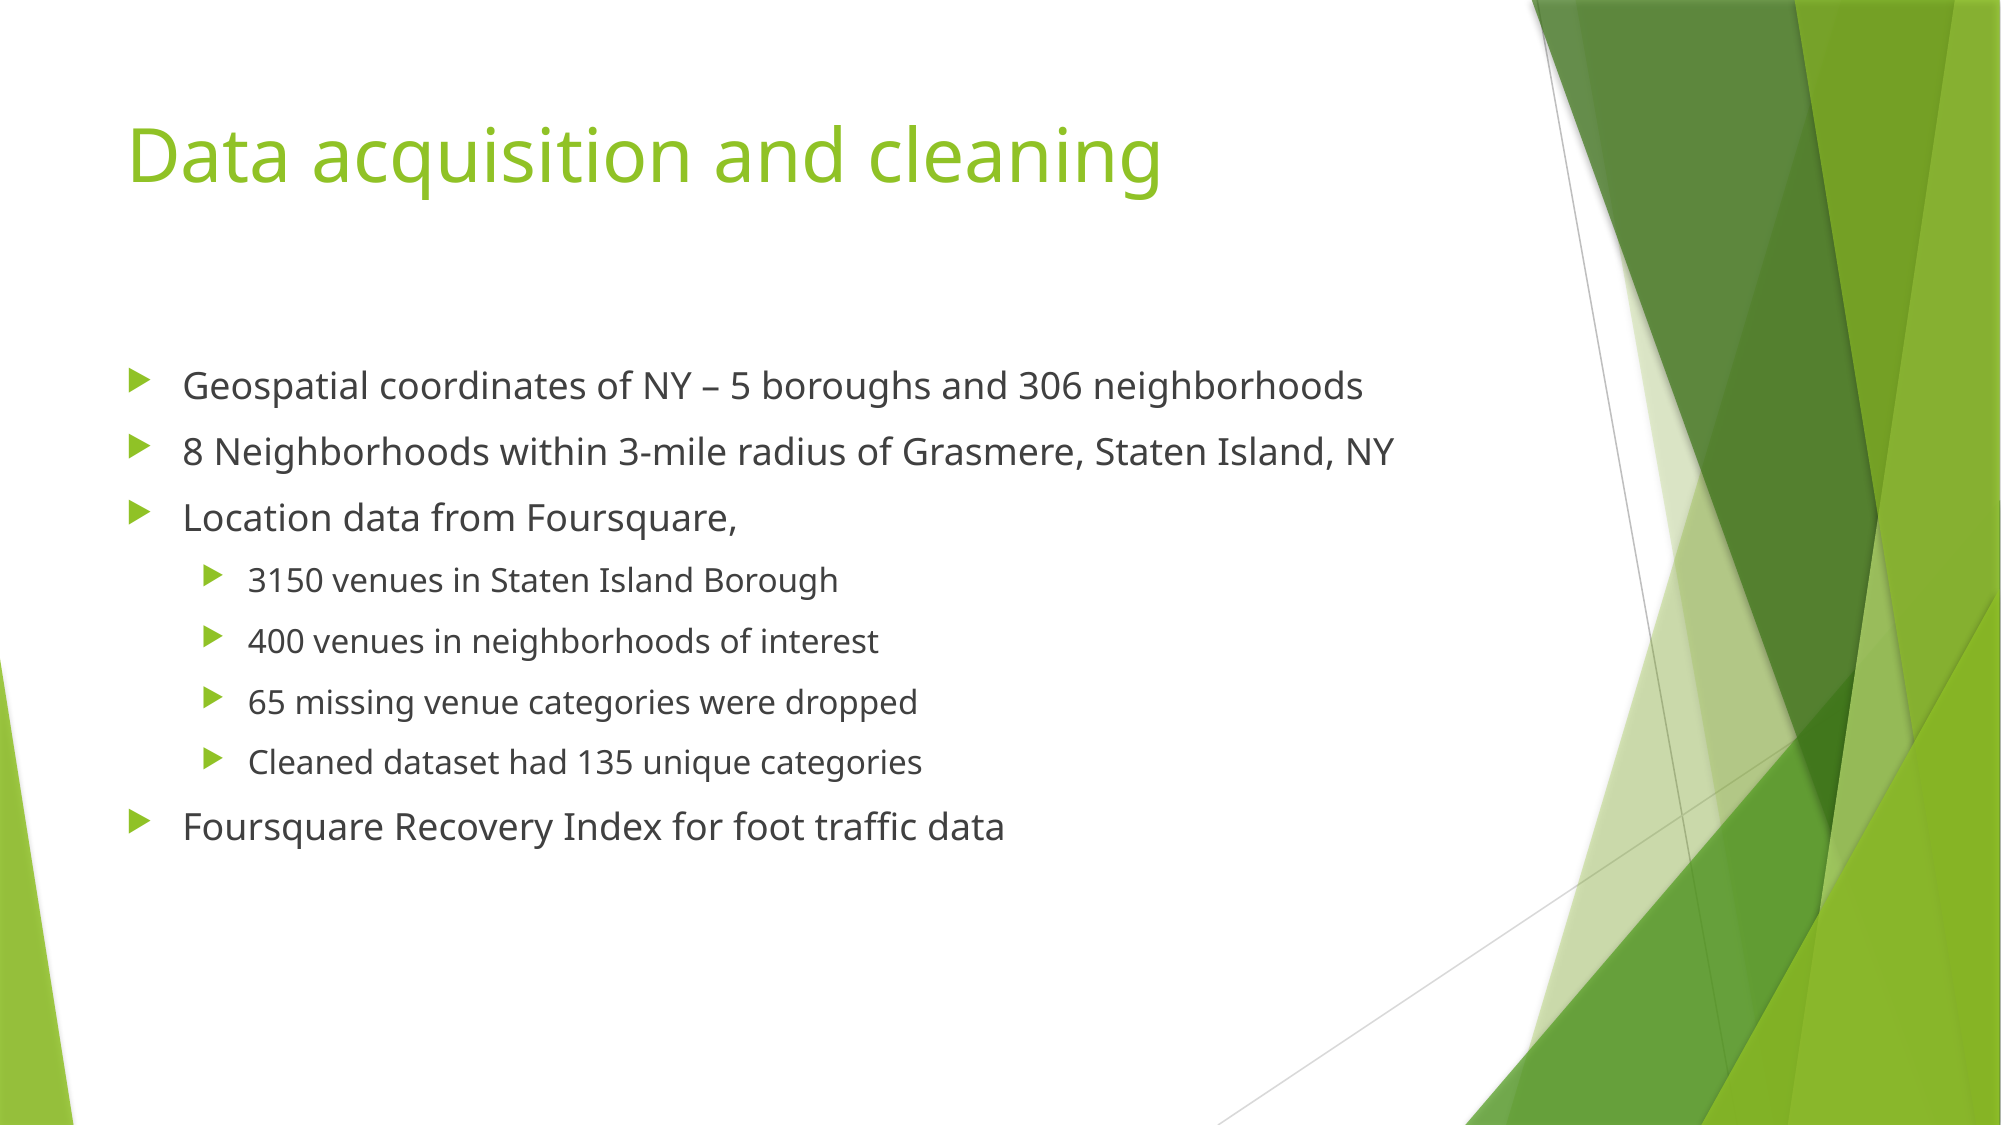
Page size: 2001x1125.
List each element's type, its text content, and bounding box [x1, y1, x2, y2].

title Data acquisition and cleaning [111, 99, 1522, 317]
list Geospatial coordinates of NY – 5 boroughs and 306 neighborhoods 8 Neighborhoods within 3-mile radius of Grasmere, Staten Island, NY Location data from Foursquare, 3150 venues in Staten Island Borough 400 venues in neighborhoods of interest 65 missing venue categories were dropped Cleaned dataset had 135 unique categories Foursquare Recovery Index for foot traffic data [111, 354, 1522, 992]
